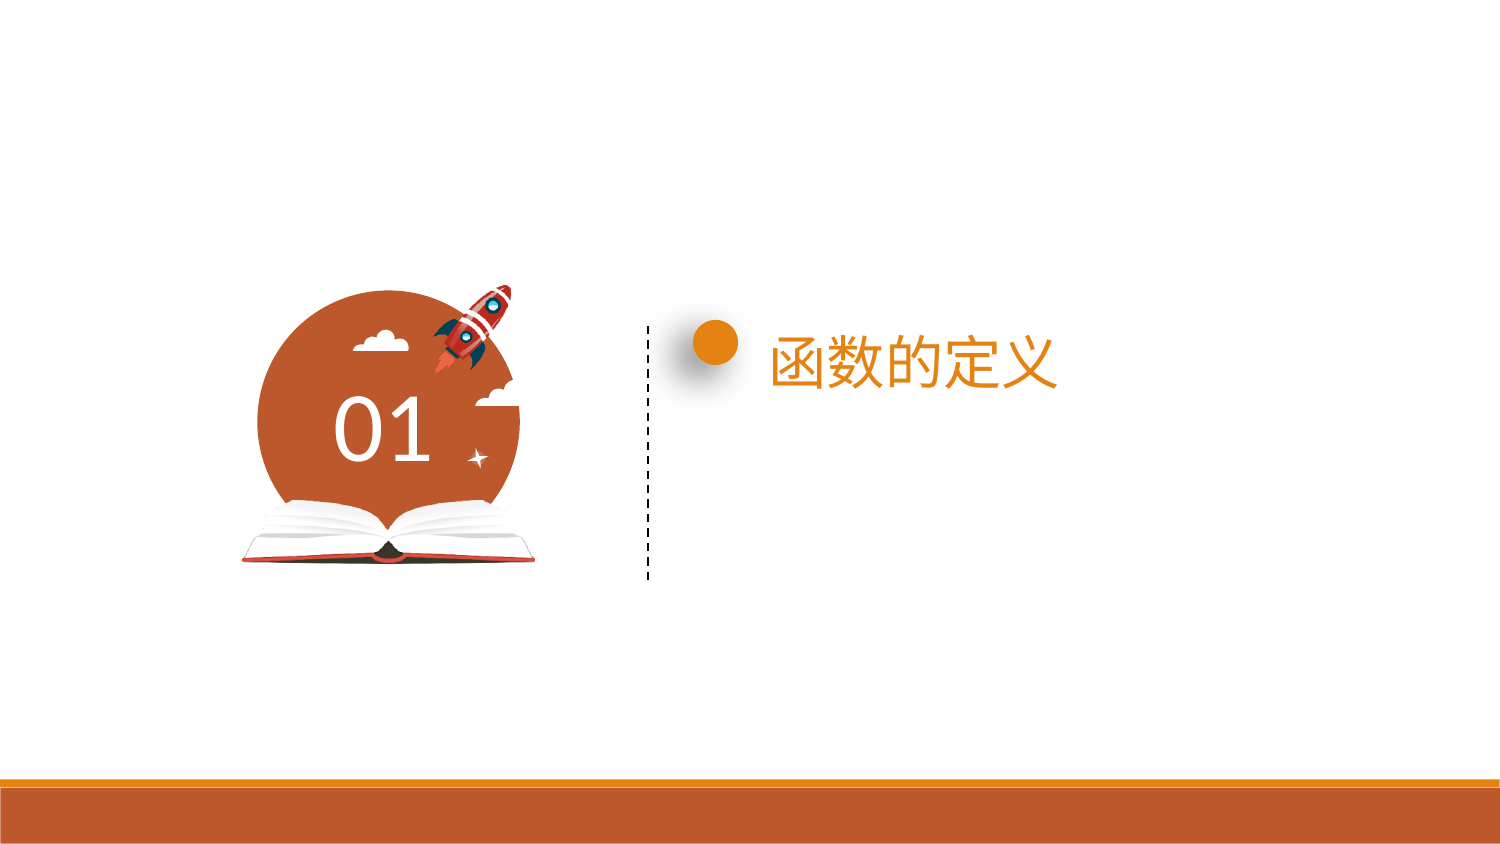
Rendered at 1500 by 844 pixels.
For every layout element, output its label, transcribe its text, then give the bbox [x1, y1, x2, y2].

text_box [230, 284, 544, 565]
text_box 函数的定义 [754, 304, 1075, 404]
text_box [691, 318, 740, 367]
